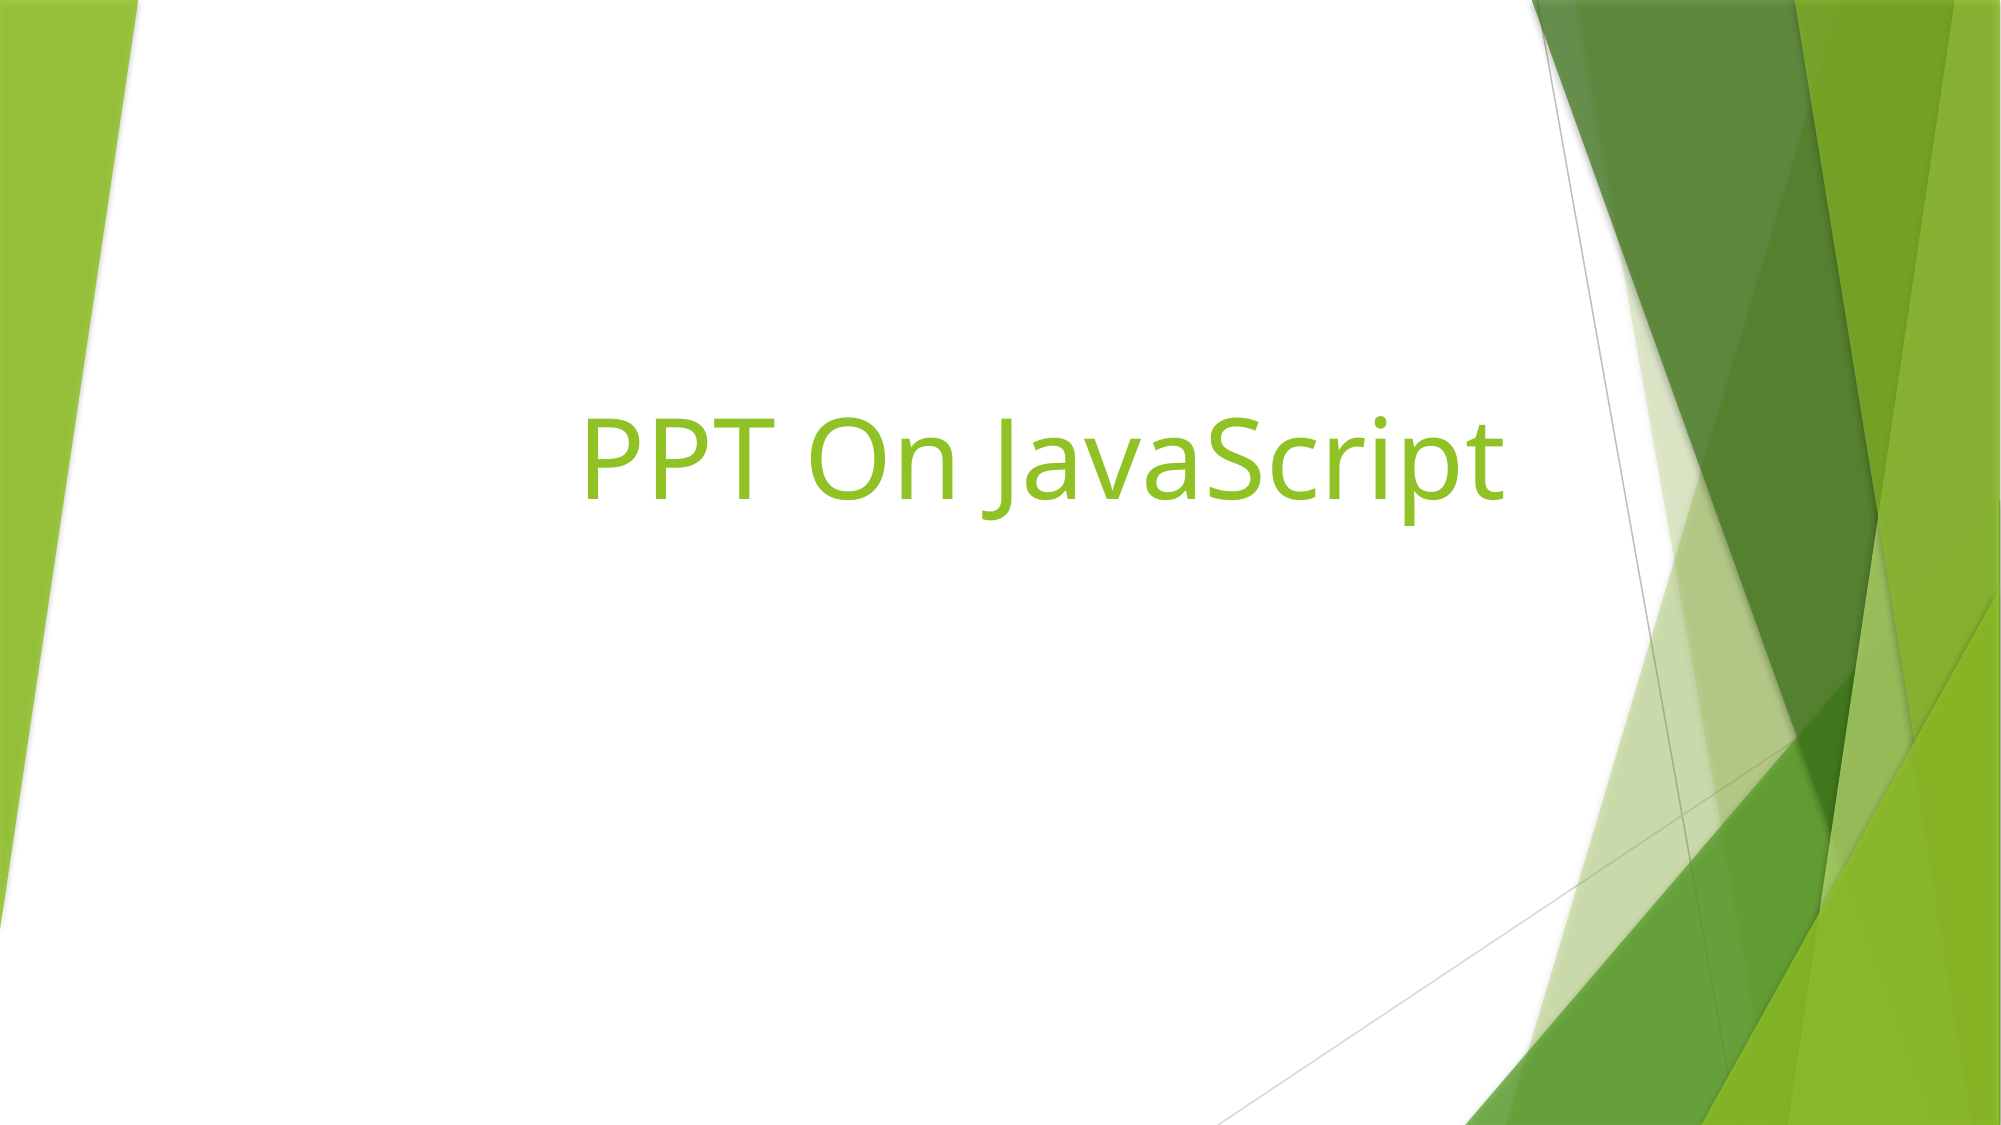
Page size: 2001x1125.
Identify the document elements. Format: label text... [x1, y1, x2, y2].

title PPT On JavaScript [247, 394, 1522, 665]
